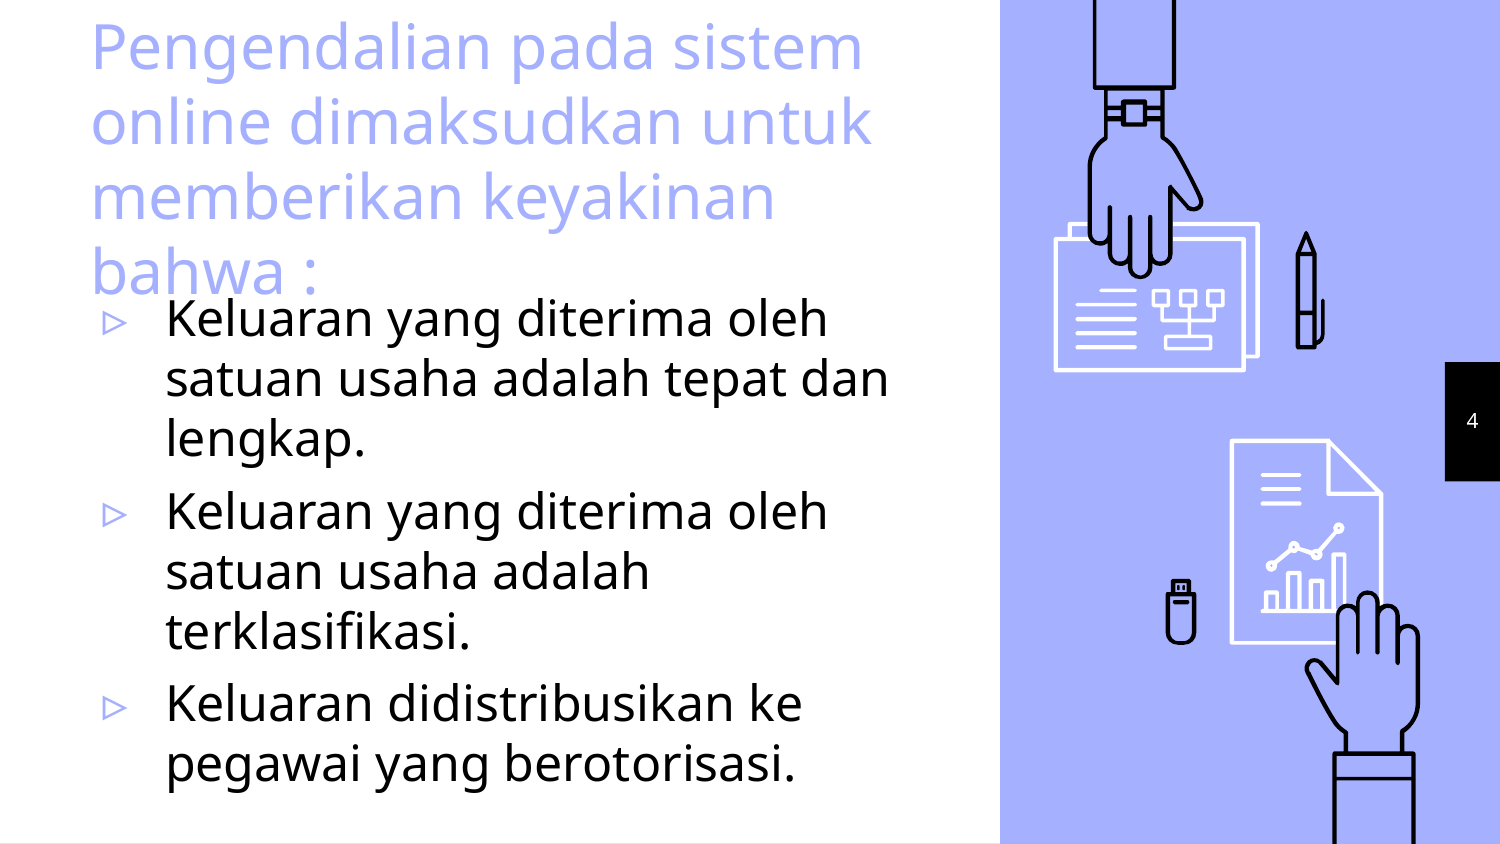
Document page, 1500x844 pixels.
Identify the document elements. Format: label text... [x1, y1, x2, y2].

text_box Pengendalian pada sistem online dimaksudkan untuk memberikan keyakinan bahwa : [74, 181, 988, 322]
slide_number 4 [1444, 362, 1500, 482]
list Keluaran yang diterima oleh satuan usaha adalah tepat dan lengkap. Keluaran yang diterima oleh satuan usaha adalah terklasifikasi. Keluaran didistribusikan ke pegawai yang berotorisasi. [75, 322, 918, 794]
